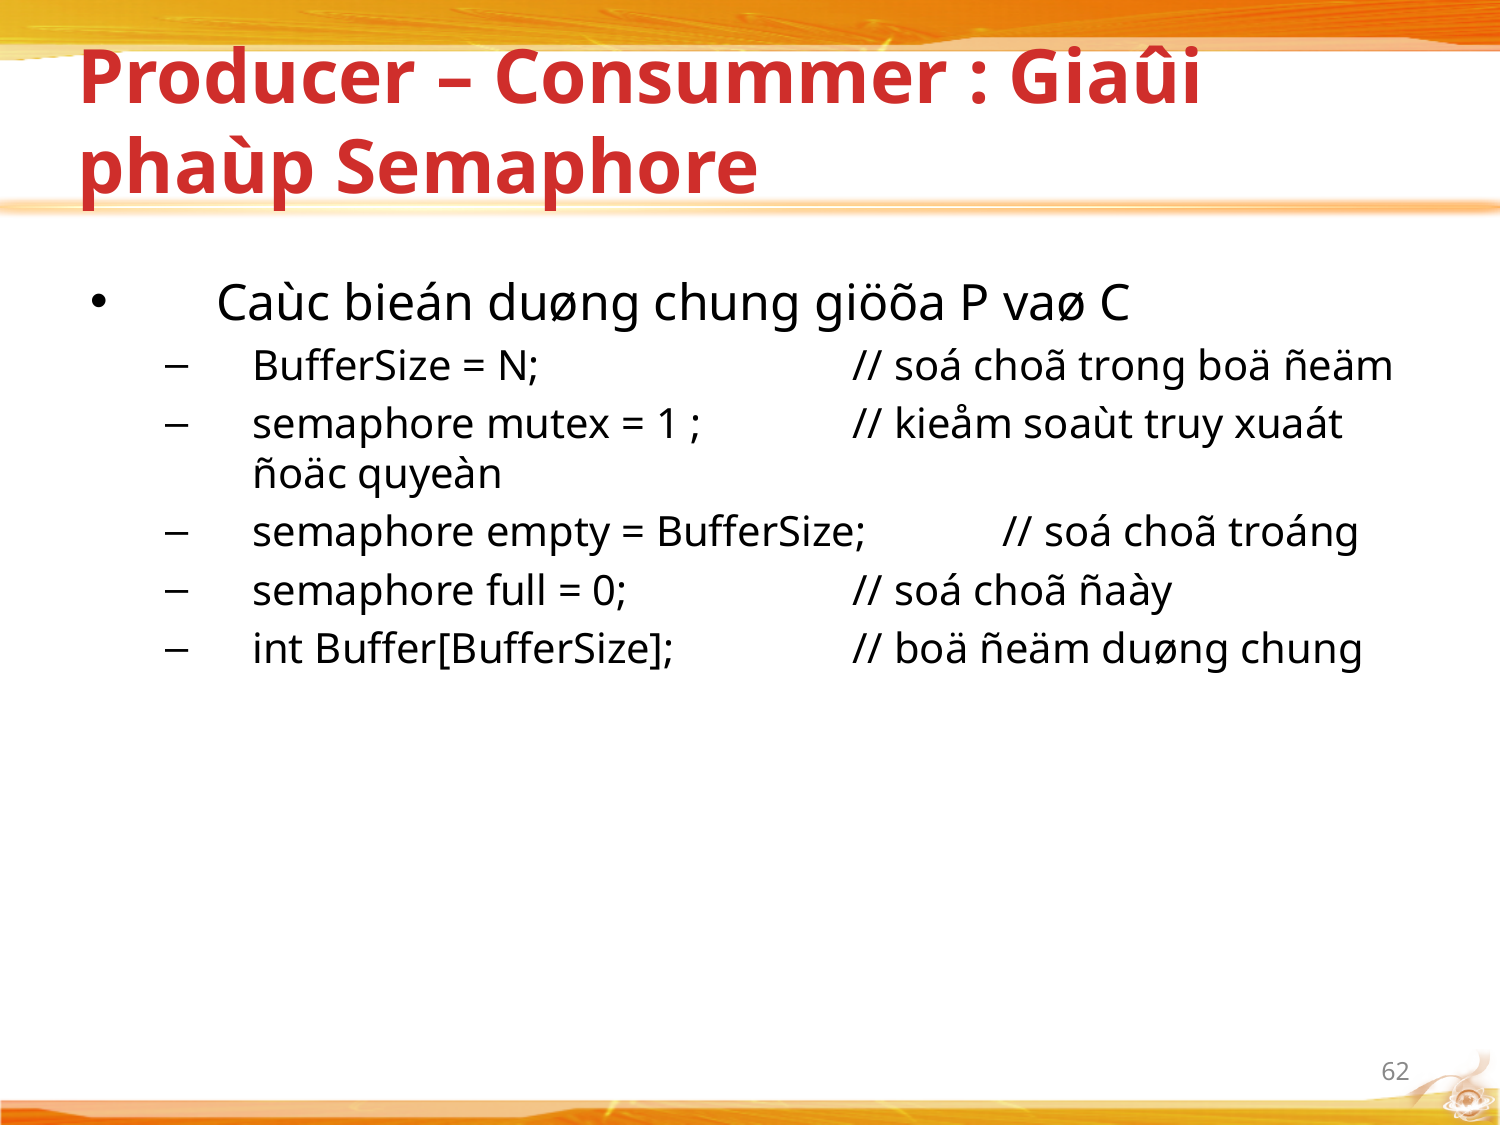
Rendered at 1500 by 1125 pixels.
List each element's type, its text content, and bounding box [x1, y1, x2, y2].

title Producer – Consummer : Giaûi phaùp Semaphore [62, 24, 1475, 213]
list Caùc bieán duøng chung giöõa P vaø C BufferSize = N; // soá choã trong boä ñeäm semaphore mutex = 1 ; // kieåm soaùt truy xuaát ñoäc quyeàn semaphore empty = BufferSize; // soá choã troáng semaphore full = 0; // soá choã ñaày int Buffer[BufferSize]; // boä ñeäm duøng chung [75, 262, 1425, 1005]
picture [0, 1087, 1399, 1125]
slide_number 62 [1337, 1042, 1425, 1103]
picture [0, 0, 1500, 63]
